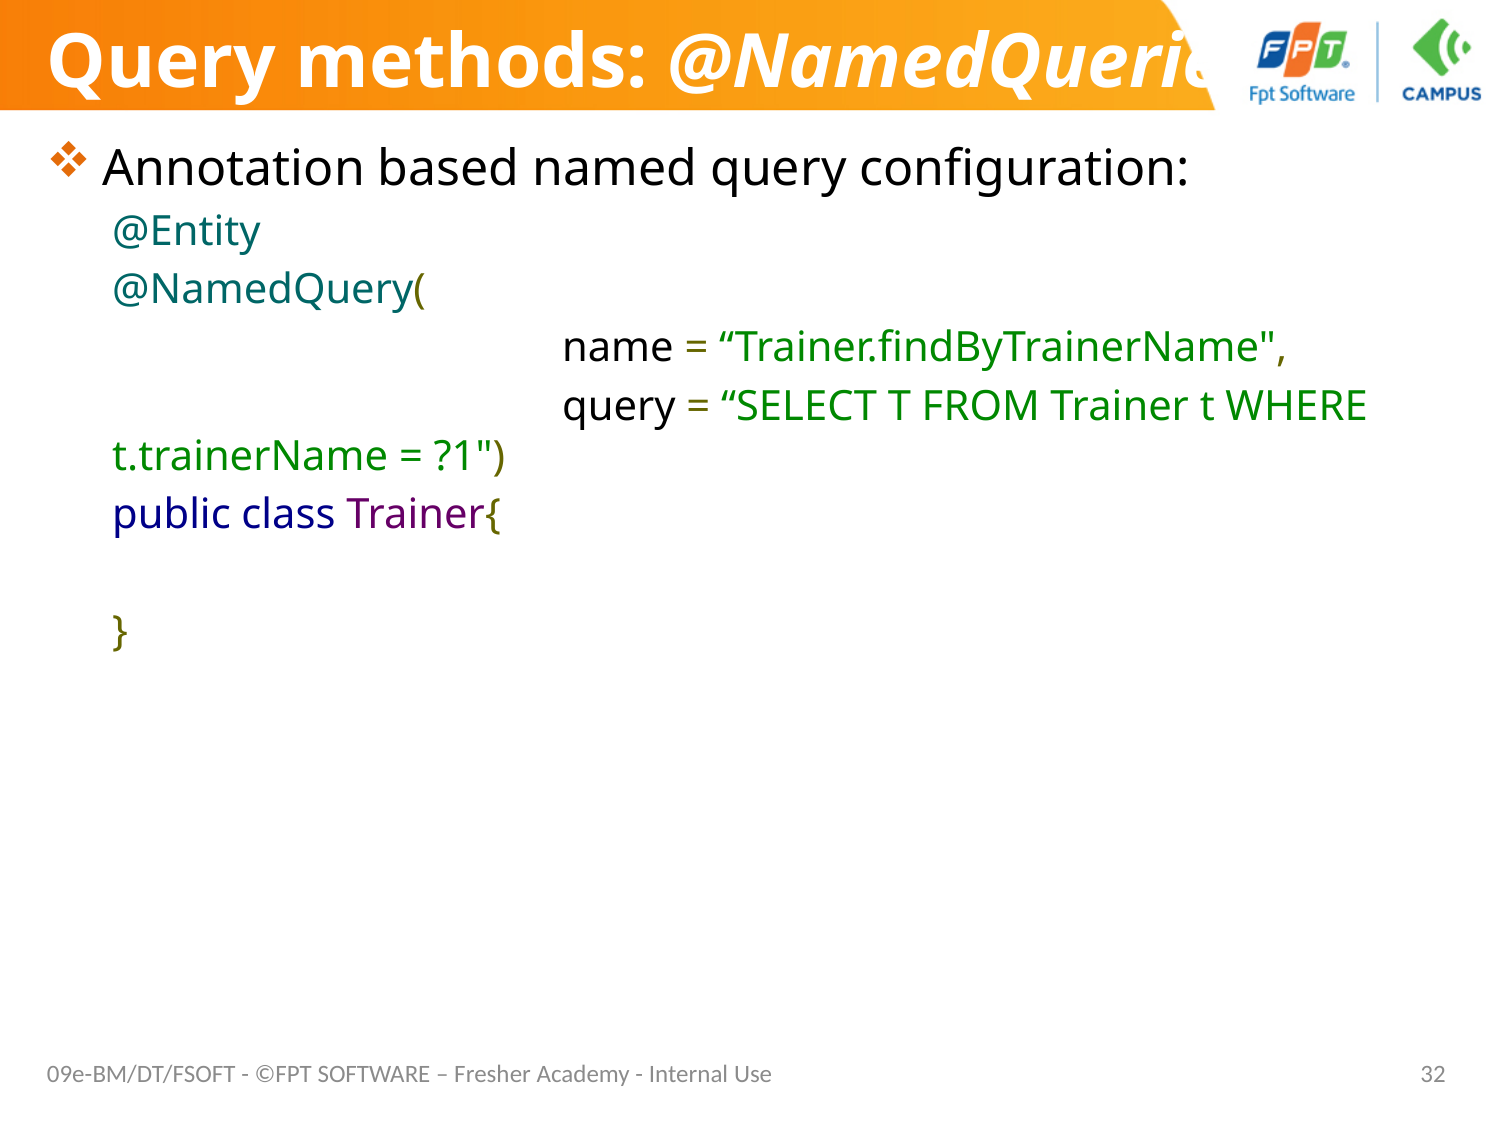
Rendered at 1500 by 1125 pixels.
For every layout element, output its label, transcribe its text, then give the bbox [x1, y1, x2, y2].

list Annotation based named query configuration: @Entity @NamedQuery( name = “Trainer.findByTrainerName", query = “SELECT T FROM Trainer t WHERE t.trainerName = ?1") public class Trainer{ } [31, 127, 1461, 1020]
picture [0, 0, 1500, 1125]
footer 09e-BM/DT/FSOFT - ©FPT SOFTWARE – Fresher Academy - Internal Use [31, 1042, 790, 1103]
title Query methods: @NamedQueries [31, 3, 1461, 111]
slide_number 32 [1074, 1042, 1461, 1103]
